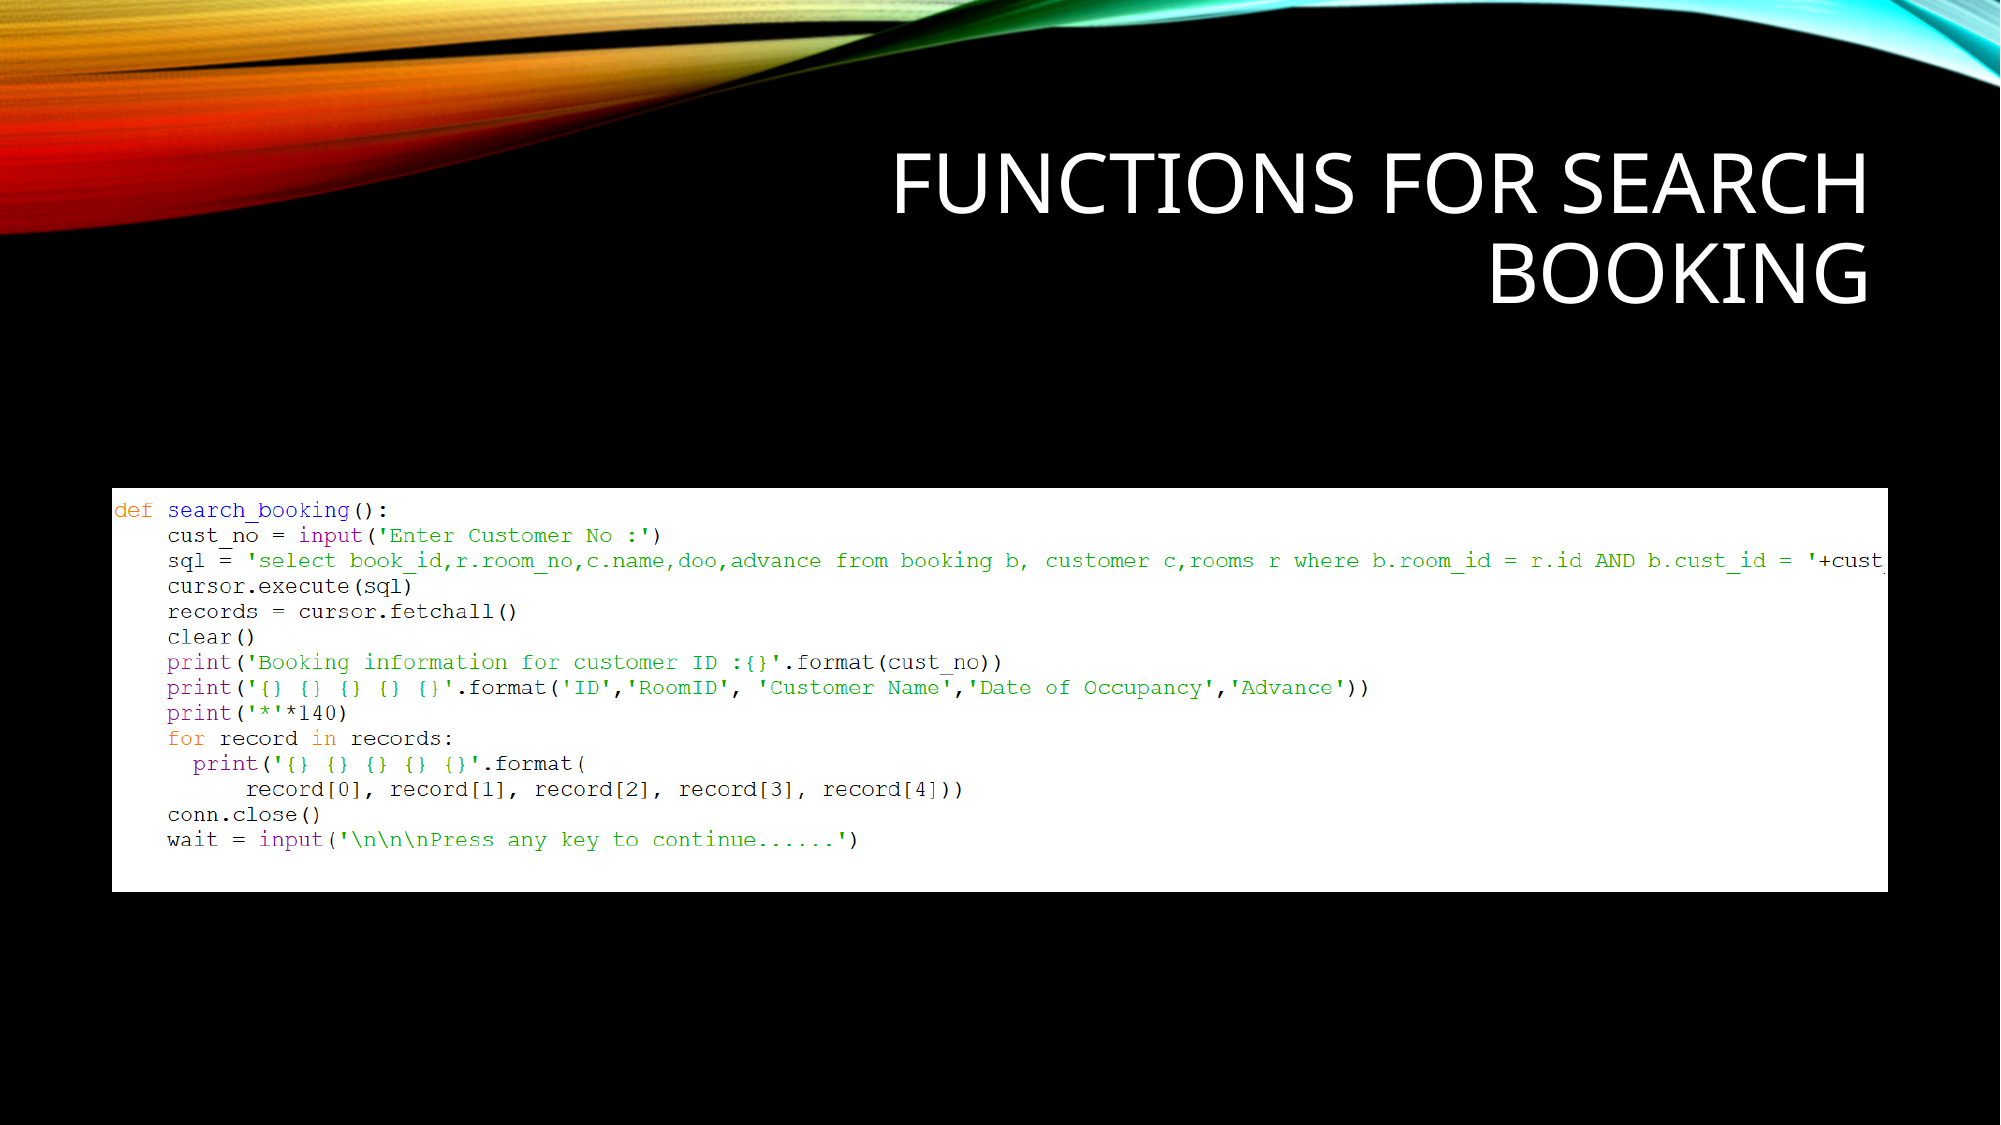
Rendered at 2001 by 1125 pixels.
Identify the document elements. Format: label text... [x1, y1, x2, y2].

picture [0, 0, 2000, 237]
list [112, 488, 1888, 892]
title FUNCTIONS FOR SEARCH BOOKING [474, 125, 1888, 338]
